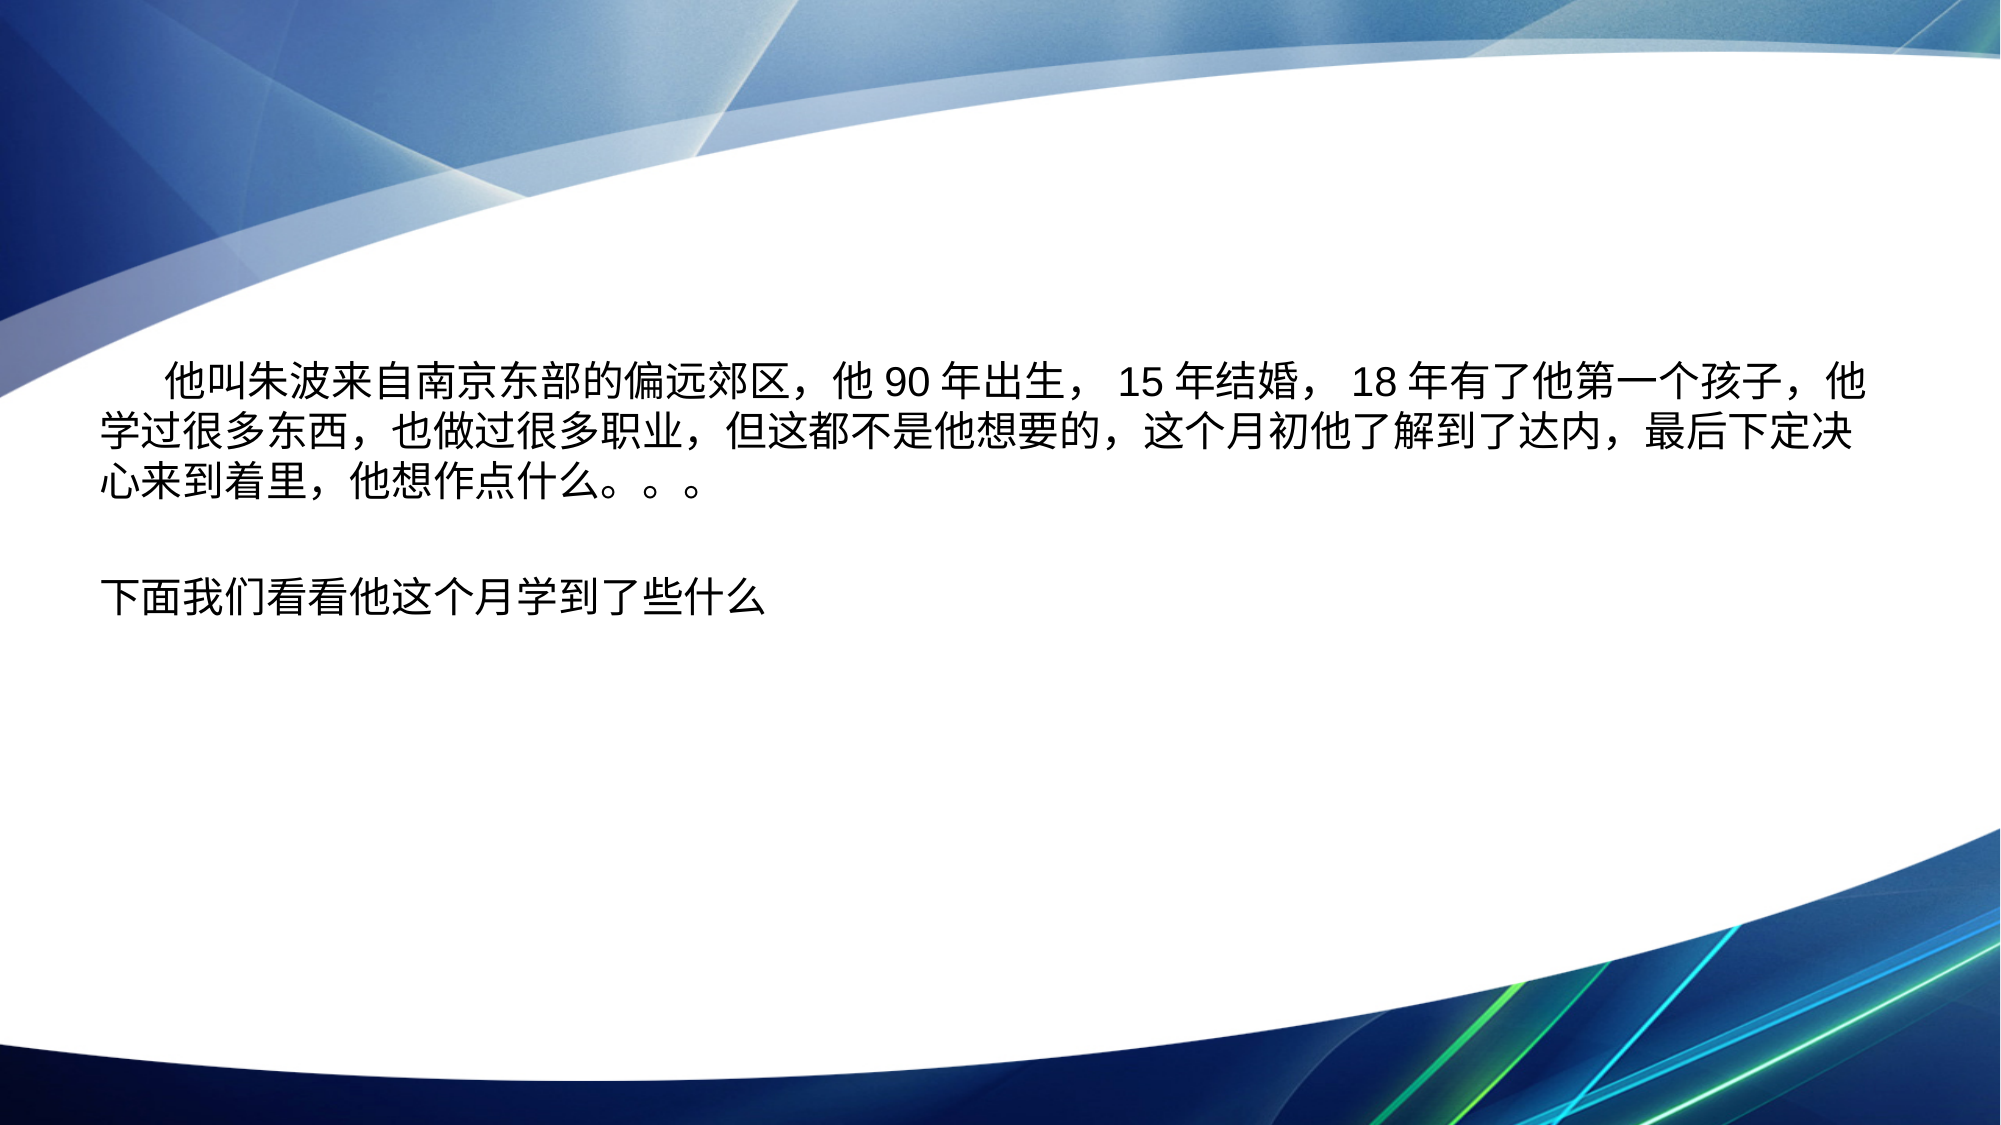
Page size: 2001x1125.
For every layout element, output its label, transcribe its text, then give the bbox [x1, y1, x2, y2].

list 他叫朱波来自南京东部的偏远郊区，他90年出生，15年结婚，18年有了他第一个孩子，他学过很多东西，也做过很多职业，但这都不是他想要的，这个月初他了解到了达内，最后下定决心来到着里，他想作点什么。。。 下面我们看看他这个月学到了些什么 [84, 346, 1885, 801]
picture [0, 0, 2001, 1125]
